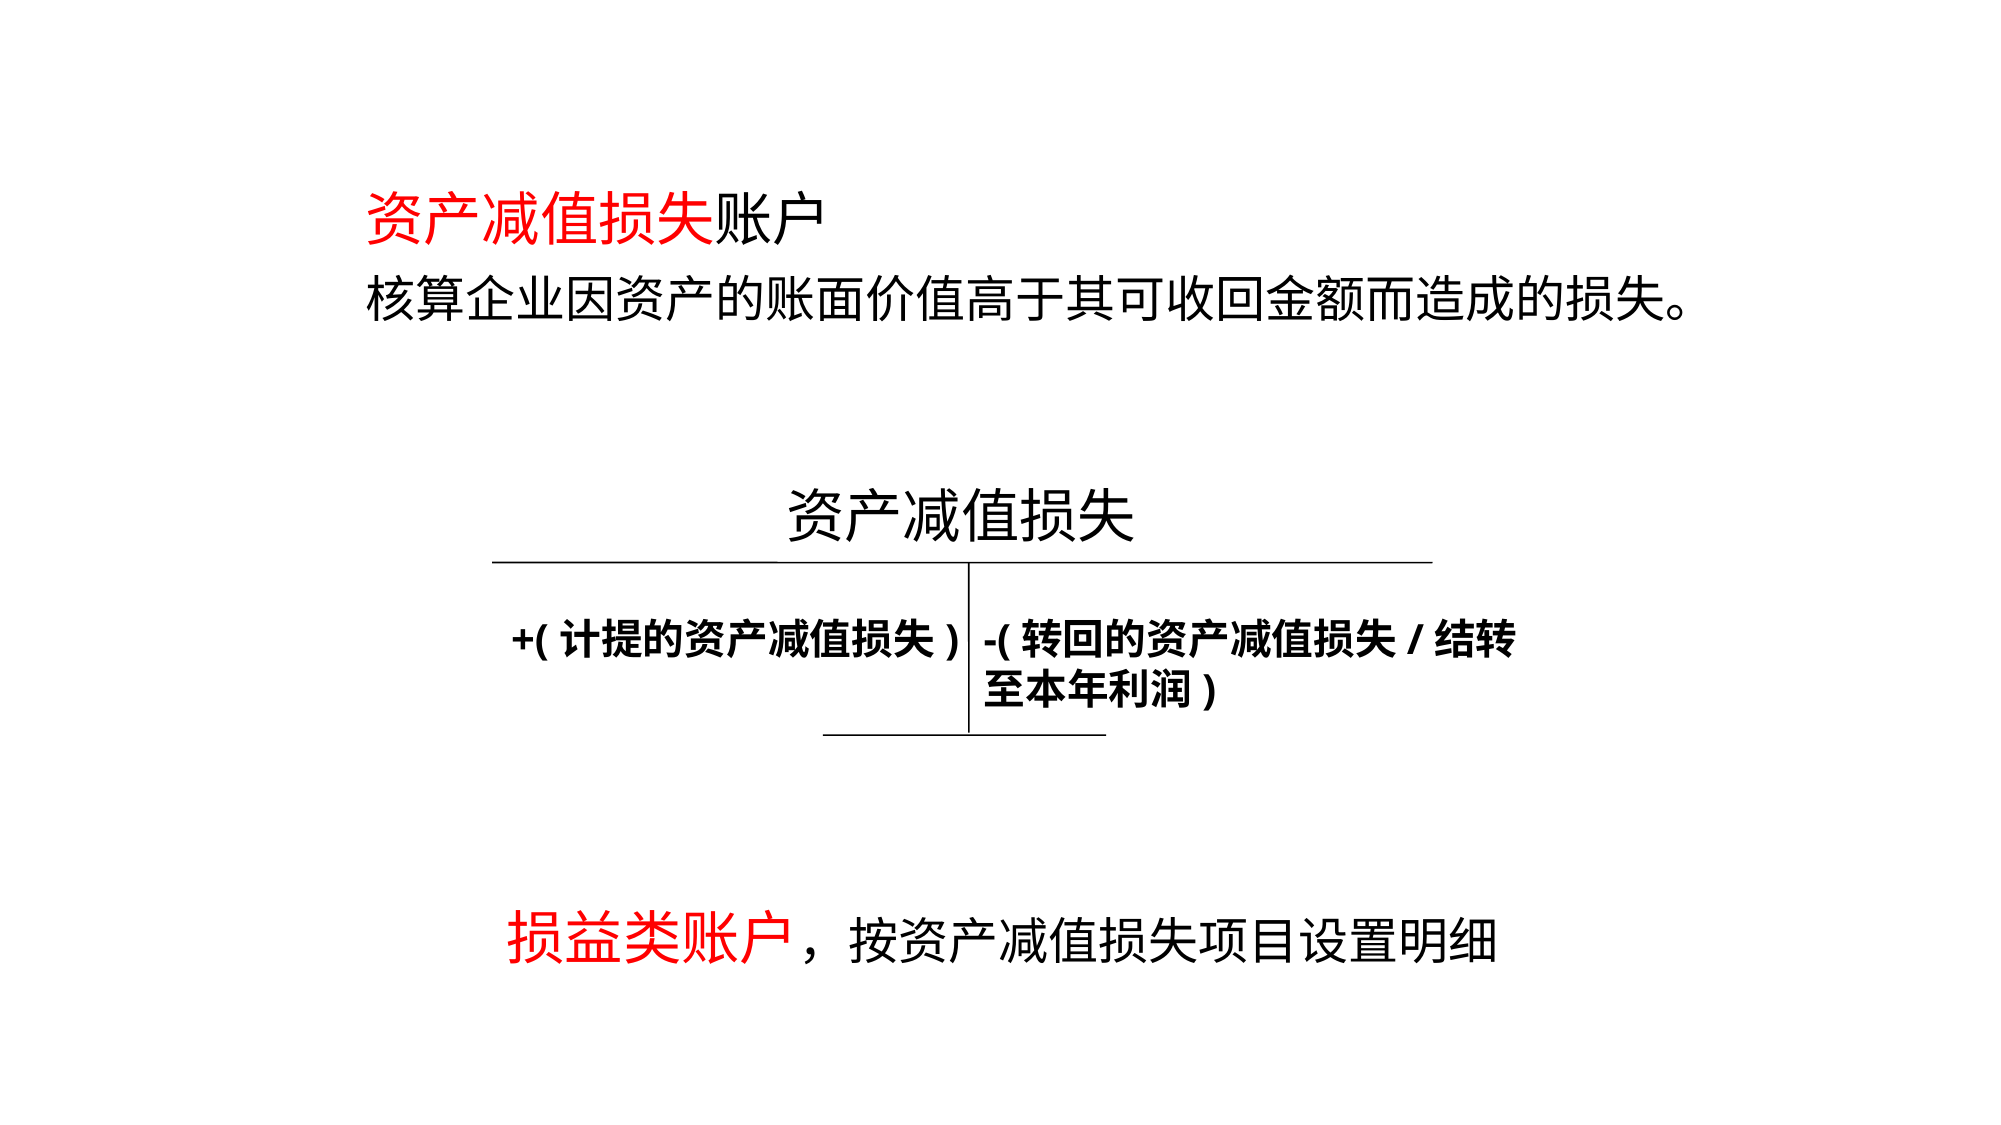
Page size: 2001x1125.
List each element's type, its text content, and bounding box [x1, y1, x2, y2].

text_box 损益类账户，按资产减值损失项目设置明细 [492, 894, 1638, 975]
text_box +(计提的资产减值损失) [496, 605, 968, 670]
list 资产减值损失账户 核算企业因资产的账面价值高于其可收回金额而造成的损失。 [350, 182, 1709, 573]
text_box -(转回的资产减值损失/结转至本年利润) [968, 605, 1538, 720]
text_box 资产减值损失 [771, 471, 1249, 557]
